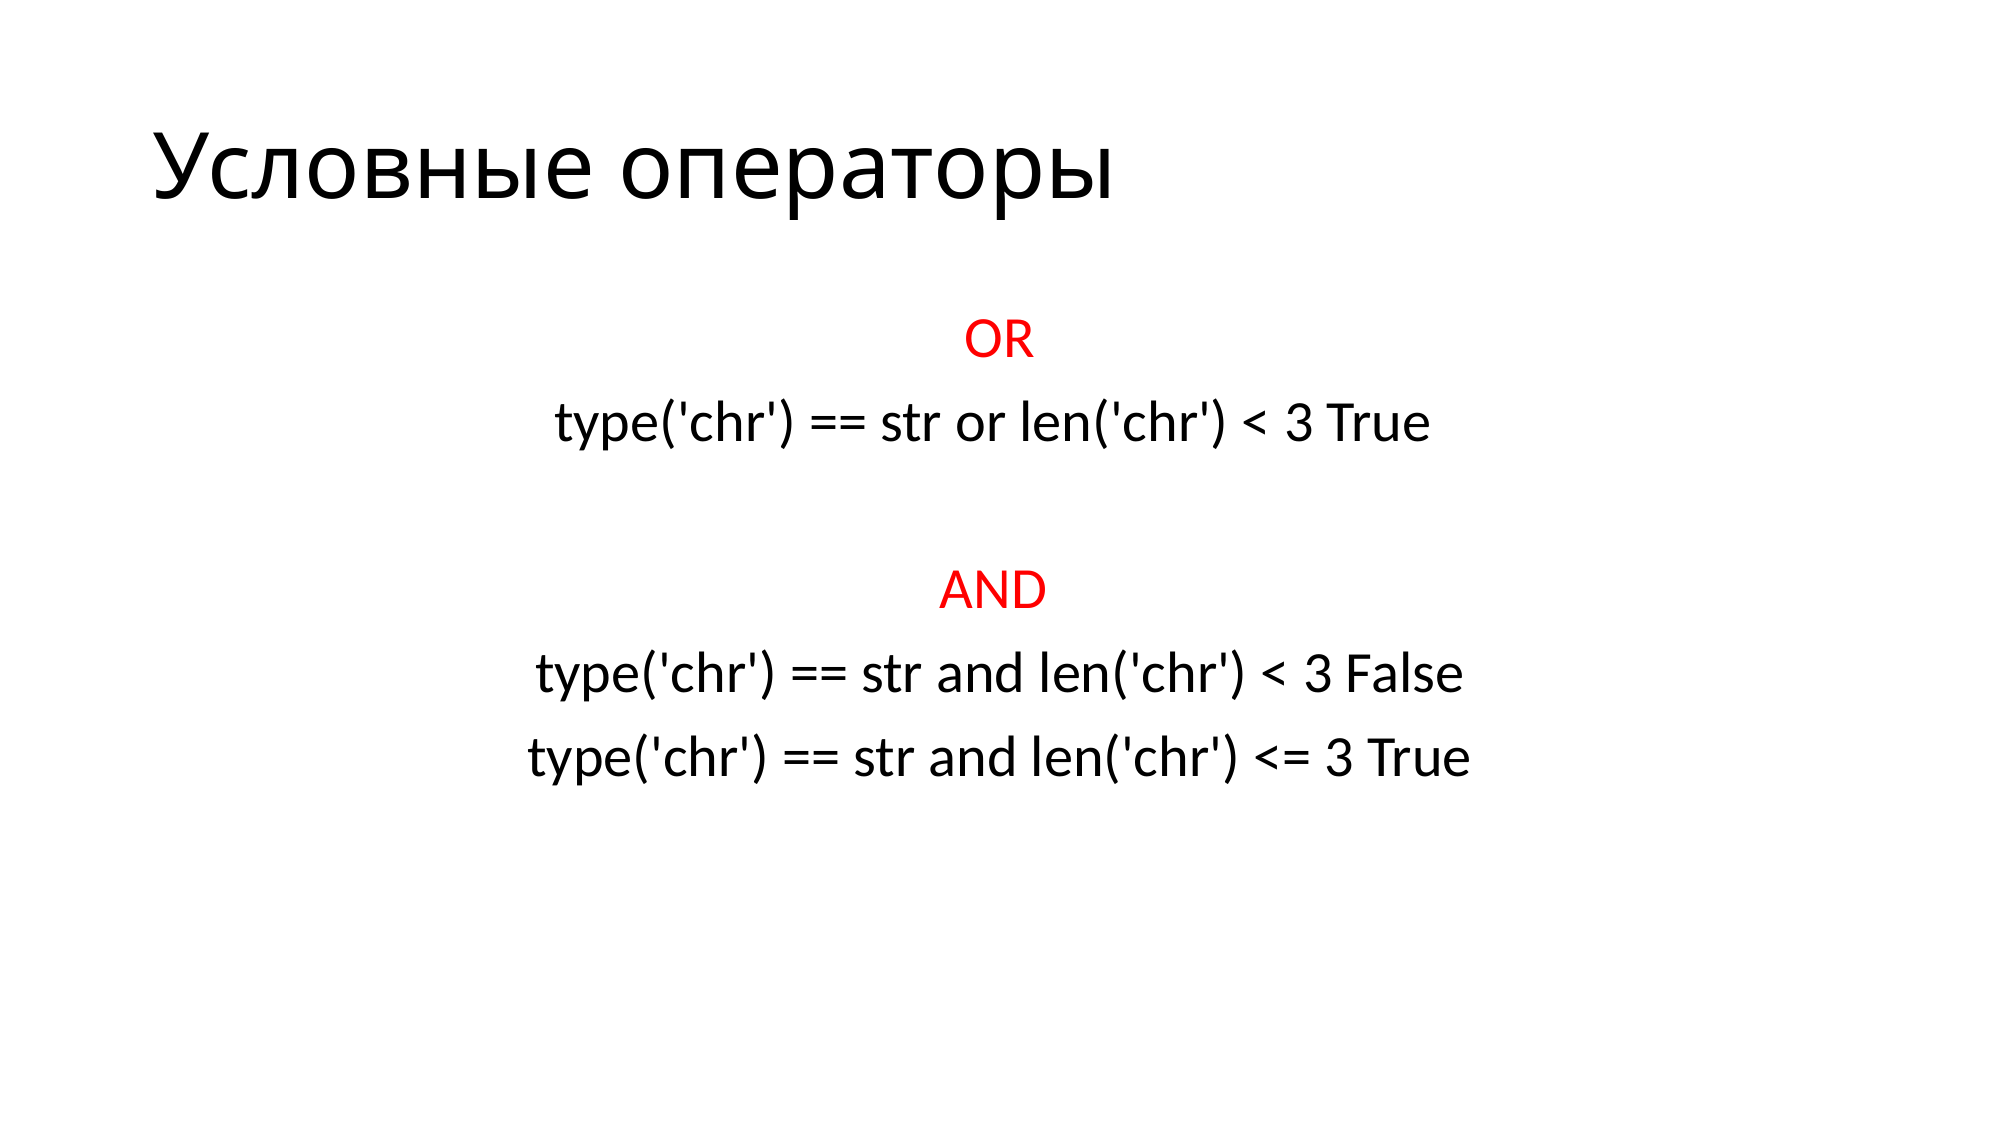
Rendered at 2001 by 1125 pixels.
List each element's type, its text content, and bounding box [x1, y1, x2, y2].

list OR type('chr') == str or len('chr') < 3 True AND type('chr') == str and len('chr') < 3 False type('chr') == str and len('chr') <= 3 True [137, 299, 1863, 1014]
title Условные операторы [137, 59, 1863, 278]
